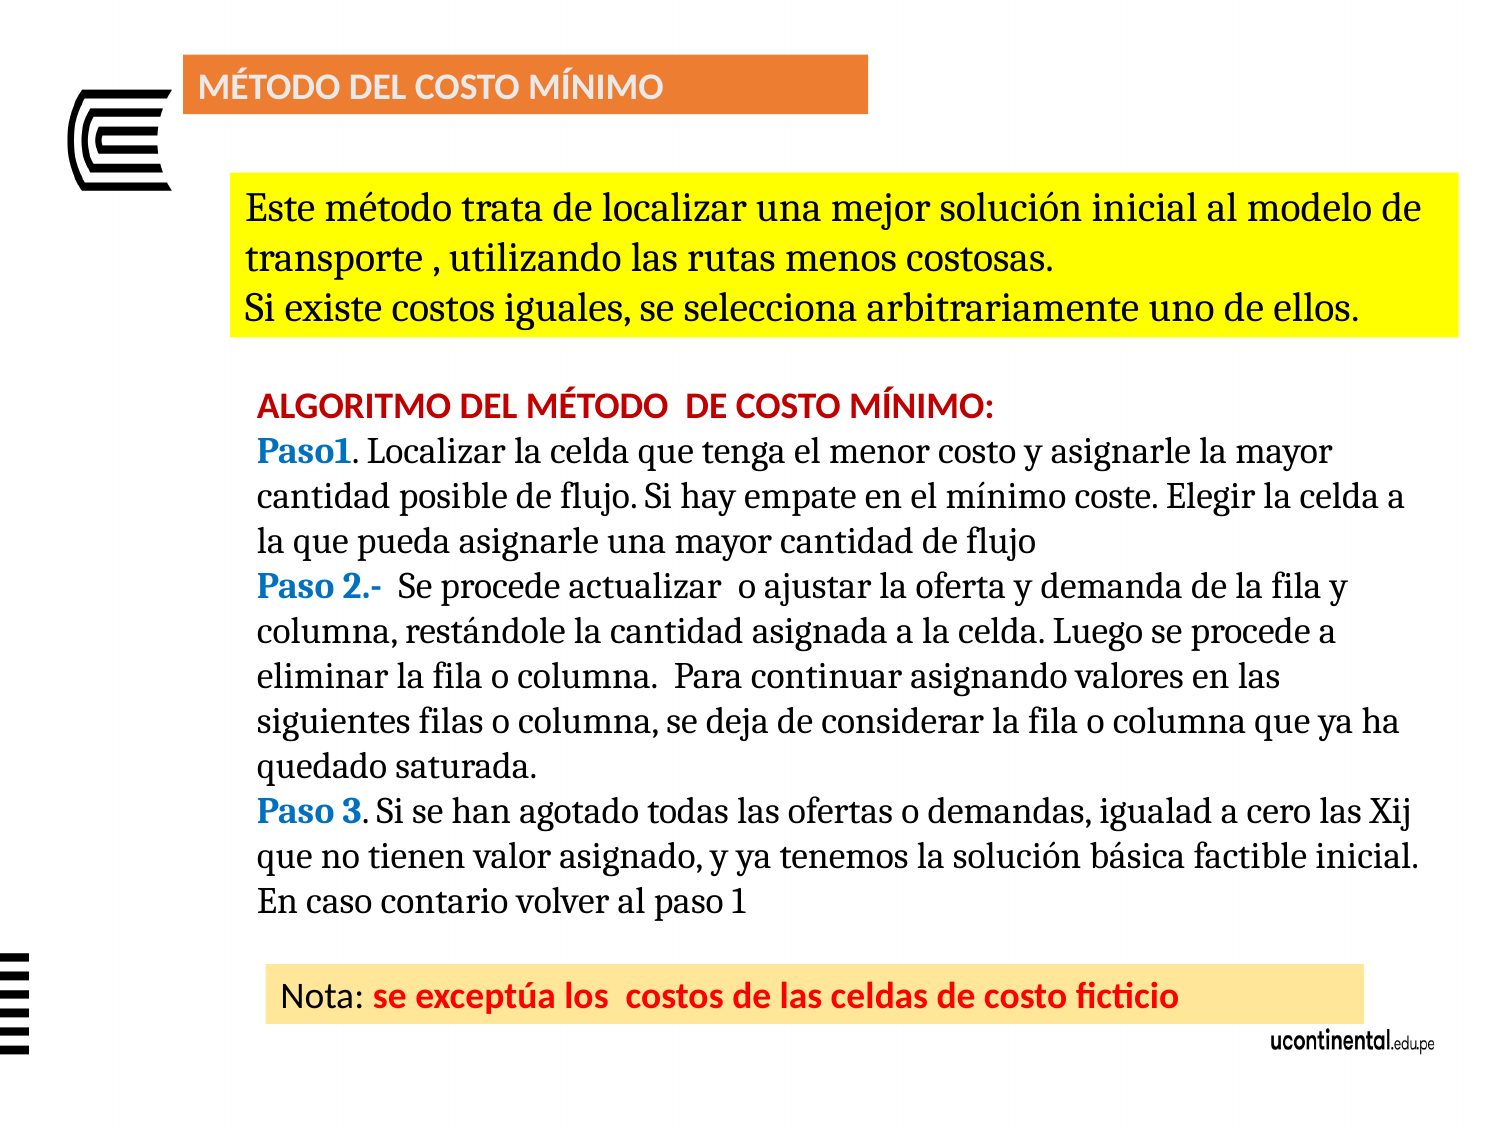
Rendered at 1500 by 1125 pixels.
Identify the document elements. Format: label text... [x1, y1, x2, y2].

picture [0, 0, 1500, 1125]
text_box MÉTODO DEL COSTO MÍNIMO [183, 54, 869, 115]
text_box Nota: se exceptúa los costos de las celdas de costo ficticio [265, 964, 1365, 1024]
text_box ALGORITMO DEL MÉTODO DE COSTO MÍNIMO: Paso1. Localizar la celda que tenga el menor costo y asignarle la mayor cantidad posible de flujo. Si hay empate en el mínimo coste. Elegir la celda a la que pueda asignarle una mayor cantidad de flujo Paso 2.- Se procede actualizar o ajustar la oferta y demanda de la fila y columna, restándole la cantidad asignada a la celda. Luego se procede a eliminar la fila o columna. Para continuar asignando valores en las siguientes filas o columna, se deja de considerar la fila o columna que ya ha quedado saturada. Paso 3. Si se han agotado todas las ofertas o demandas, igualad a cero las Xij que no tienen valor asignado, y ya tenemos la solución básica factible inicial. En caso contario volver al paso 1 [242, 373, 1447, 929]
text_box Este método trata de localizar una mejor solución inicial al modelo de transporte , utilizando las rutas menos costosas. Si existe costos iguales, se selecciona arbitrariamente uno de ellos. [230, 172, 1459, 338]
